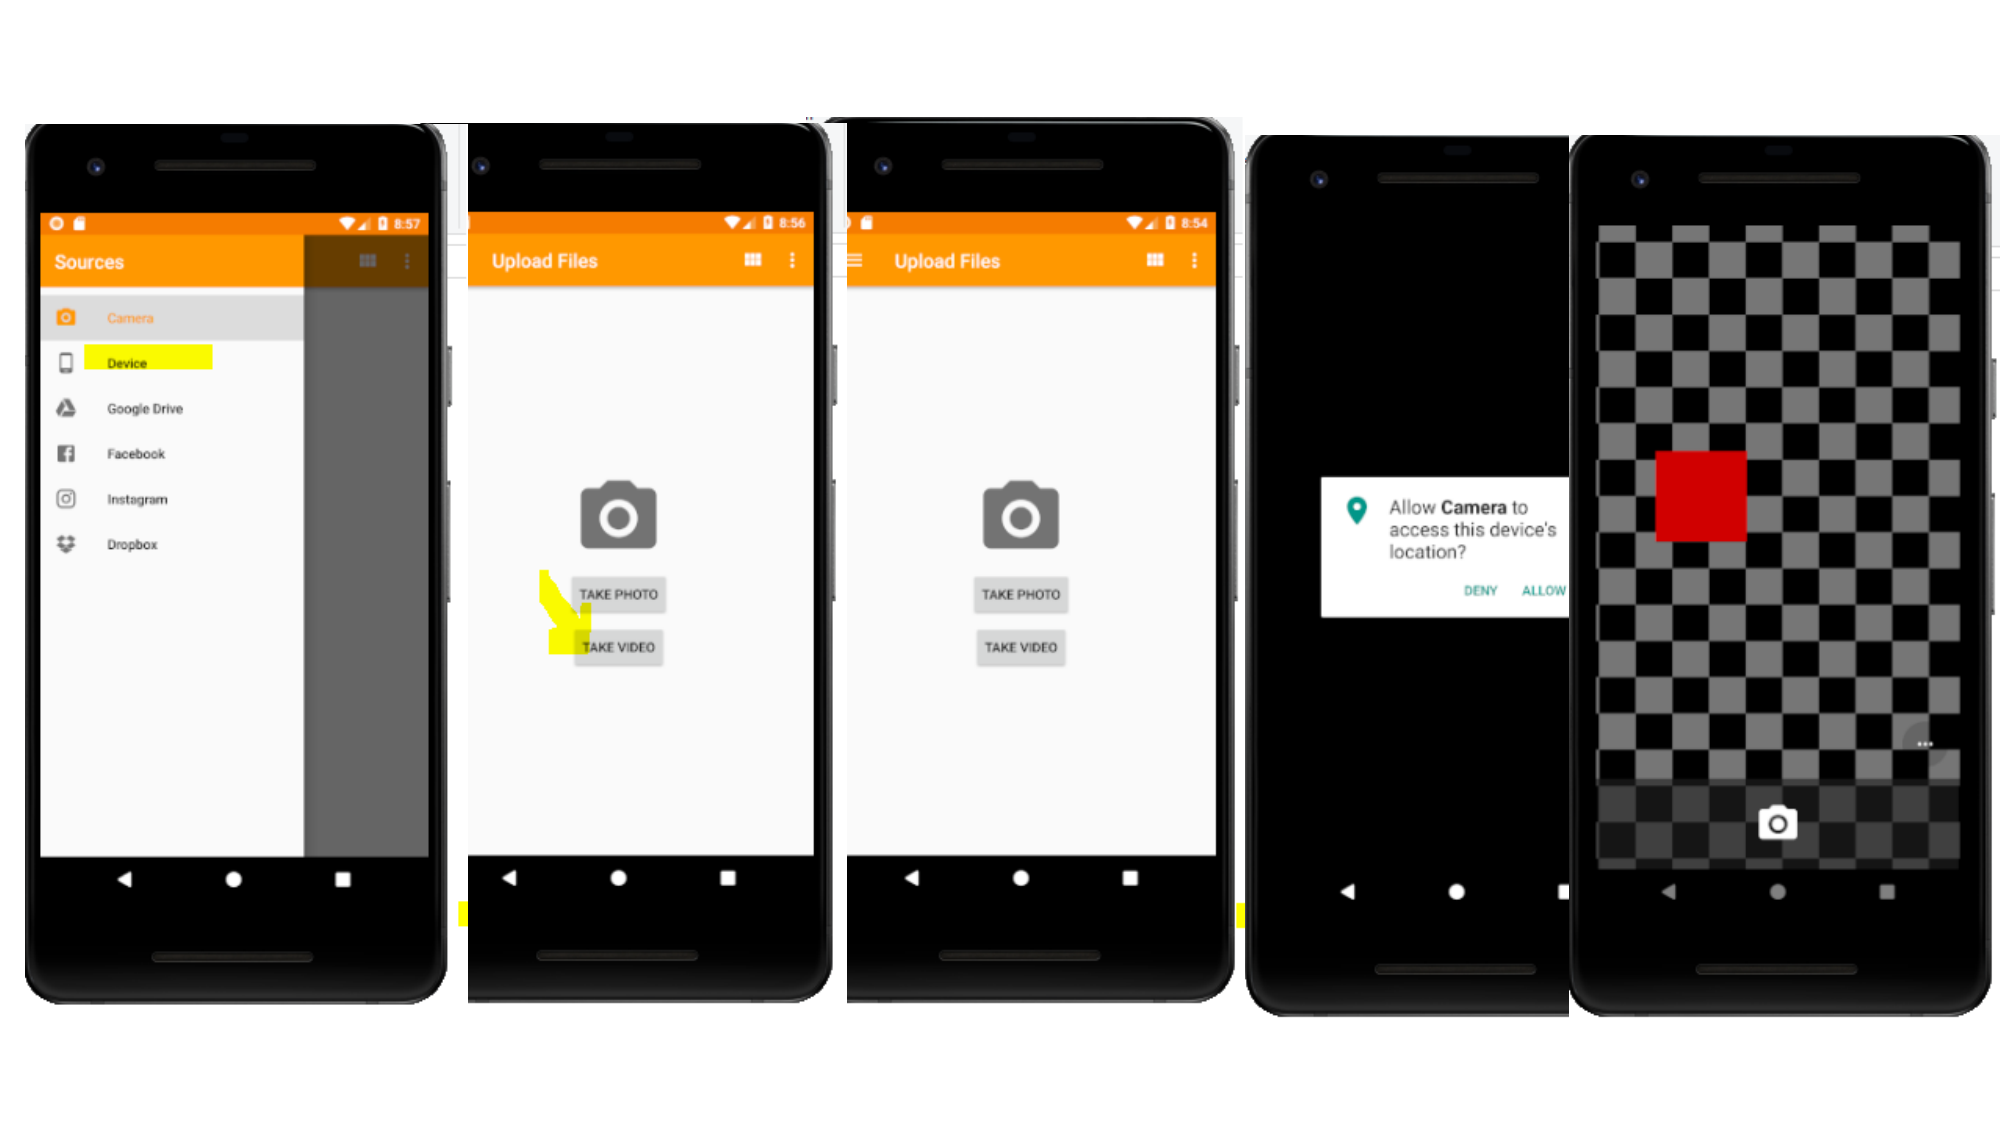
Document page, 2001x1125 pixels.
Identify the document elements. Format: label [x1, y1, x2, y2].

picture [25, 117, 2000, 1025]
